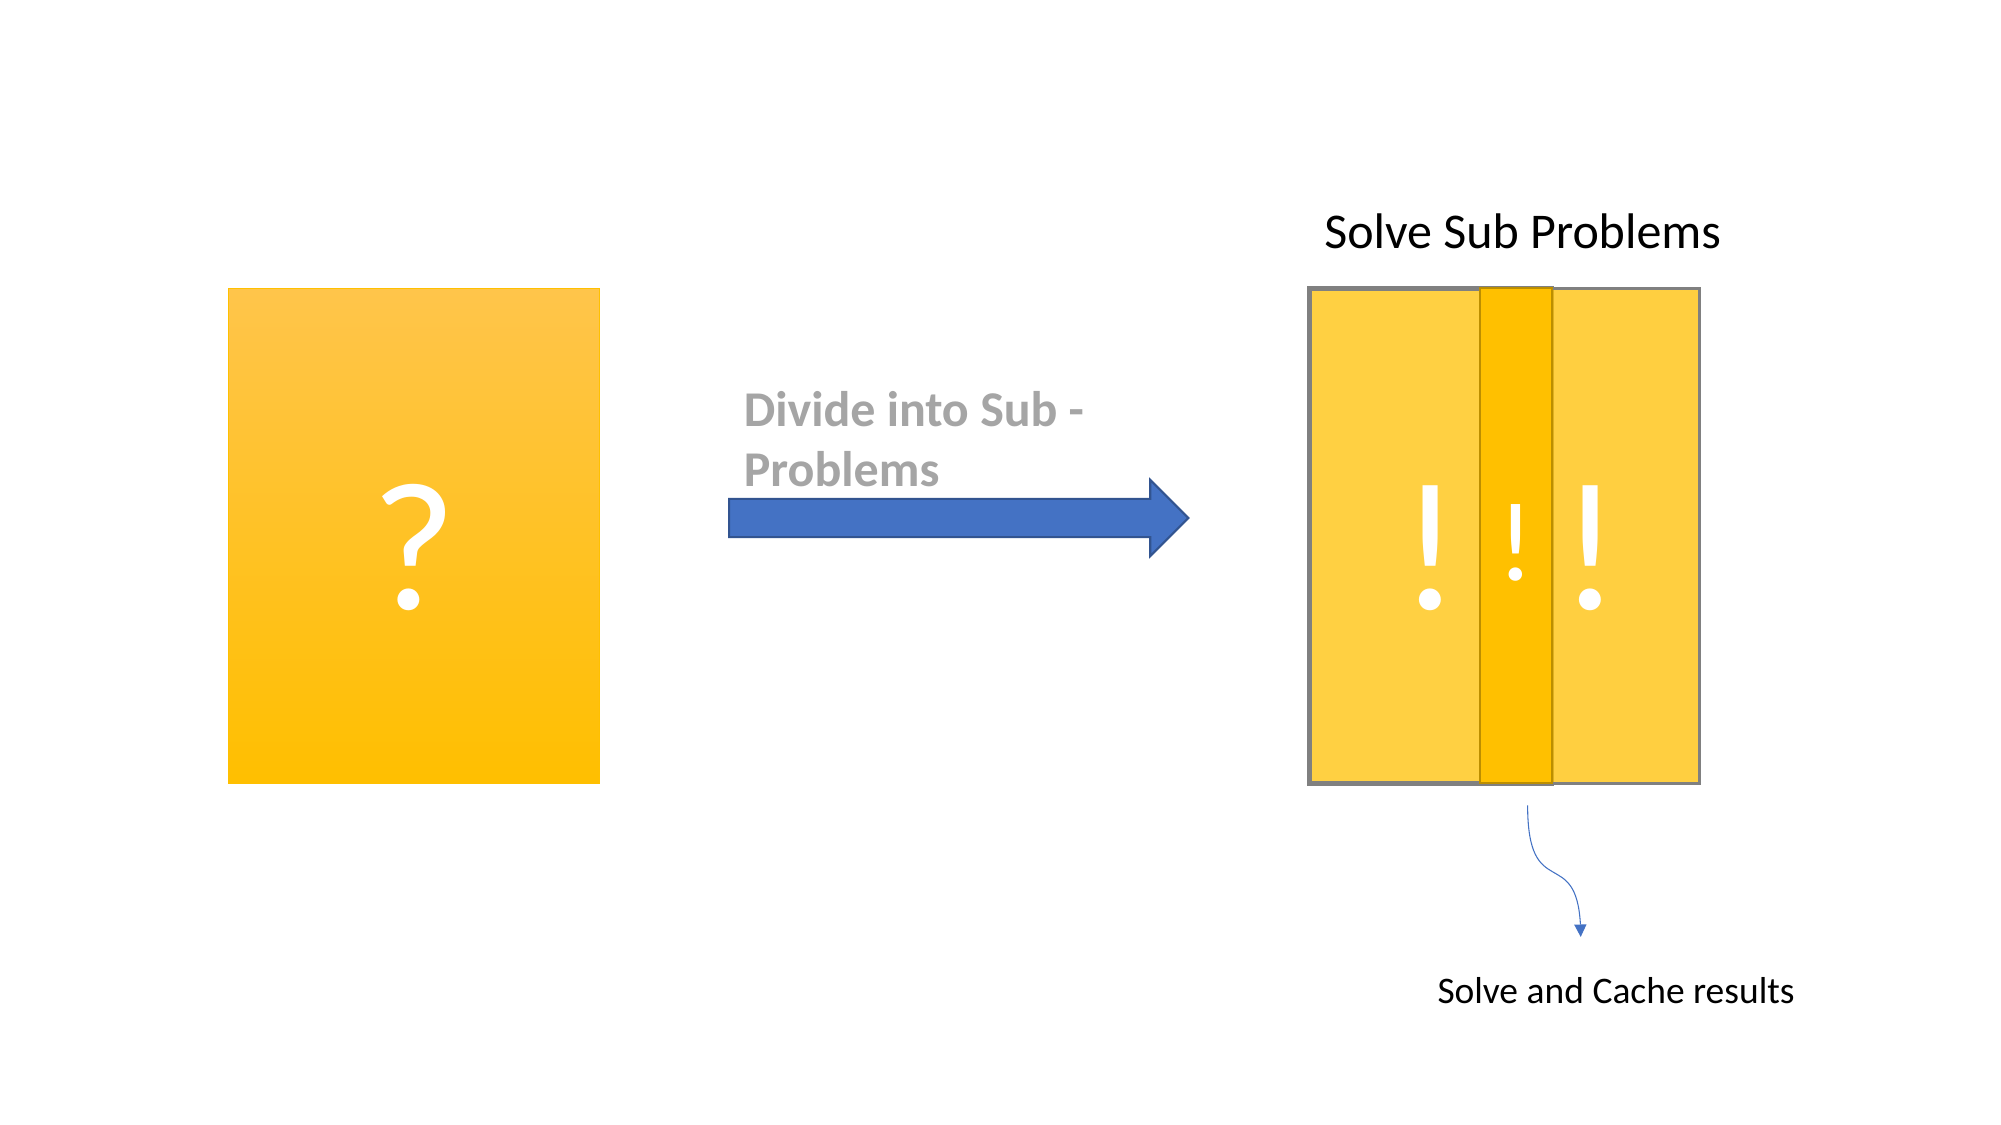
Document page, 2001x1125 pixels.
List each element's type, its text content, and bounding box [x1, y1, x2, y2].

text_box [728, 477, 1190, 559]
text_box ? [228, 288, 600, 784]
text_box ! [1553, 287, 1701, 784]
text_box ! [1309, 287, 1479, 784]
text_box ! [1479, 287, 1553, 784]
text_box Solve and Cache results [1422, 958, 1823, 1019]
text_box Solve Sub Problems [1309, 190, 1825, 266]
text_box Divide into Sub - Problems [729, 369, 1115, 504]
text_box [1488, 844, 1620, 898]
